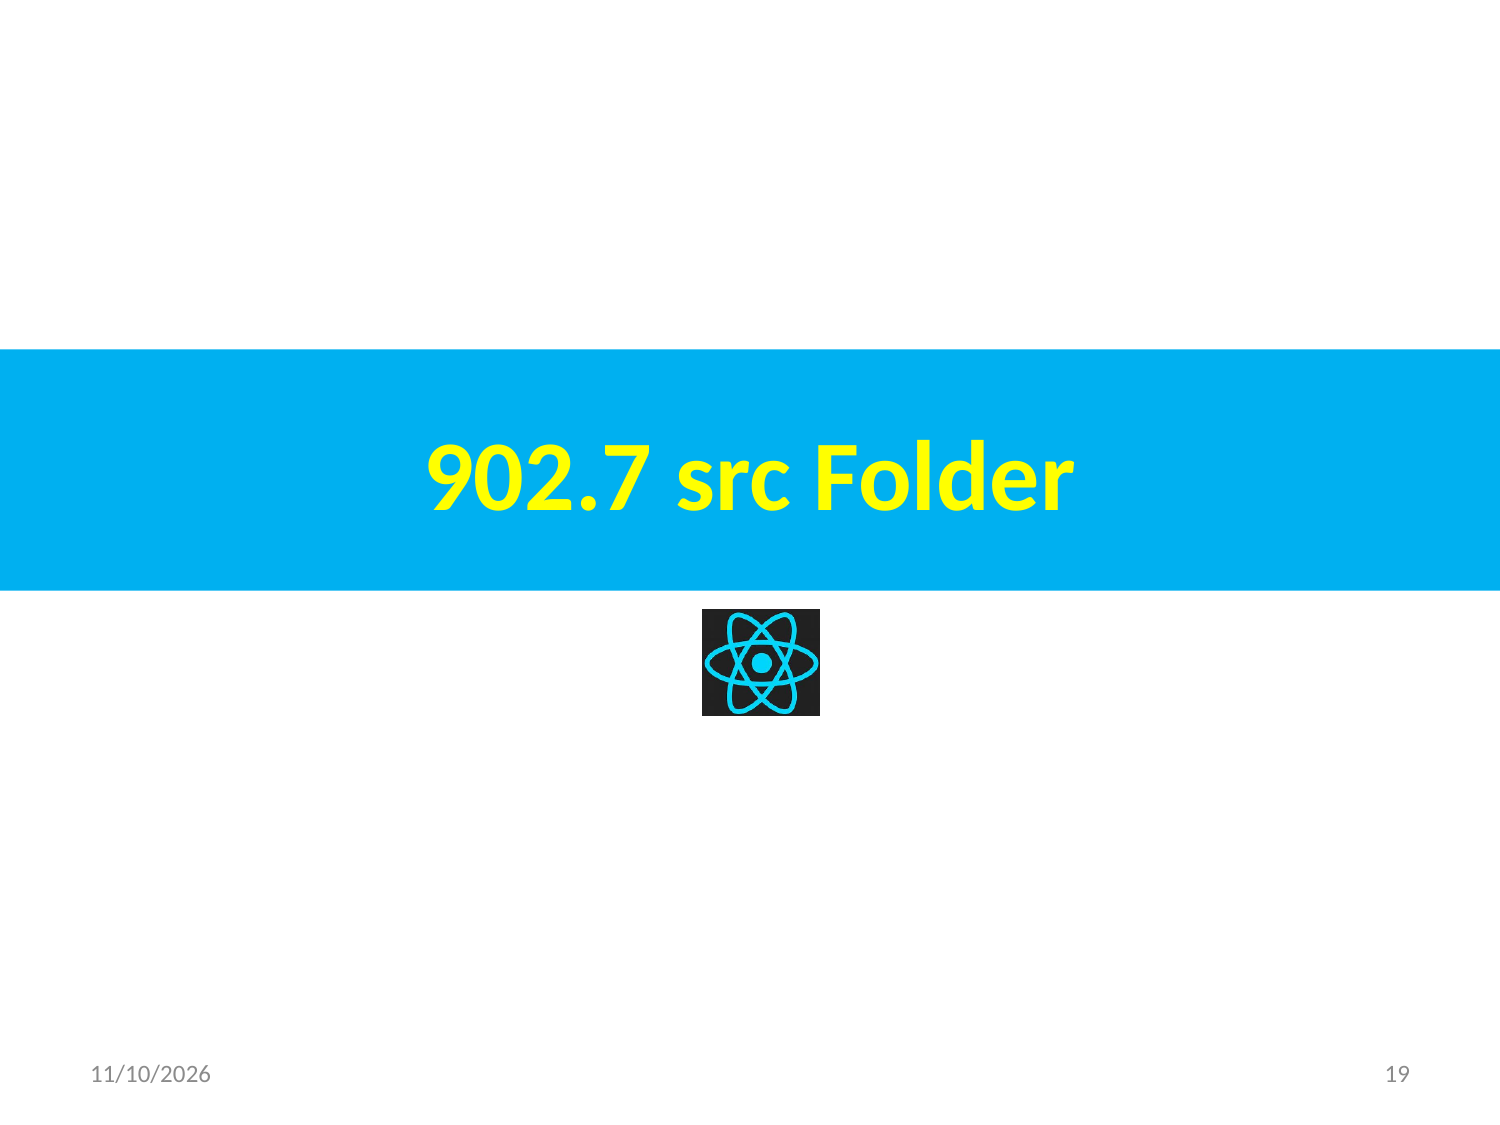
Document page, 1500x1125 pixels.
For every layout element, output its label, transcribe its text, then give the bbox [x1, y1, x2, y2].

slide_number 19 [1074, 1042, 1425, 1103]
picture [702, 609, 821, 716]
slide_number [75, 1042, 425, 1103]
title 902.7 src Folder [0, 349, 1500, 591]
